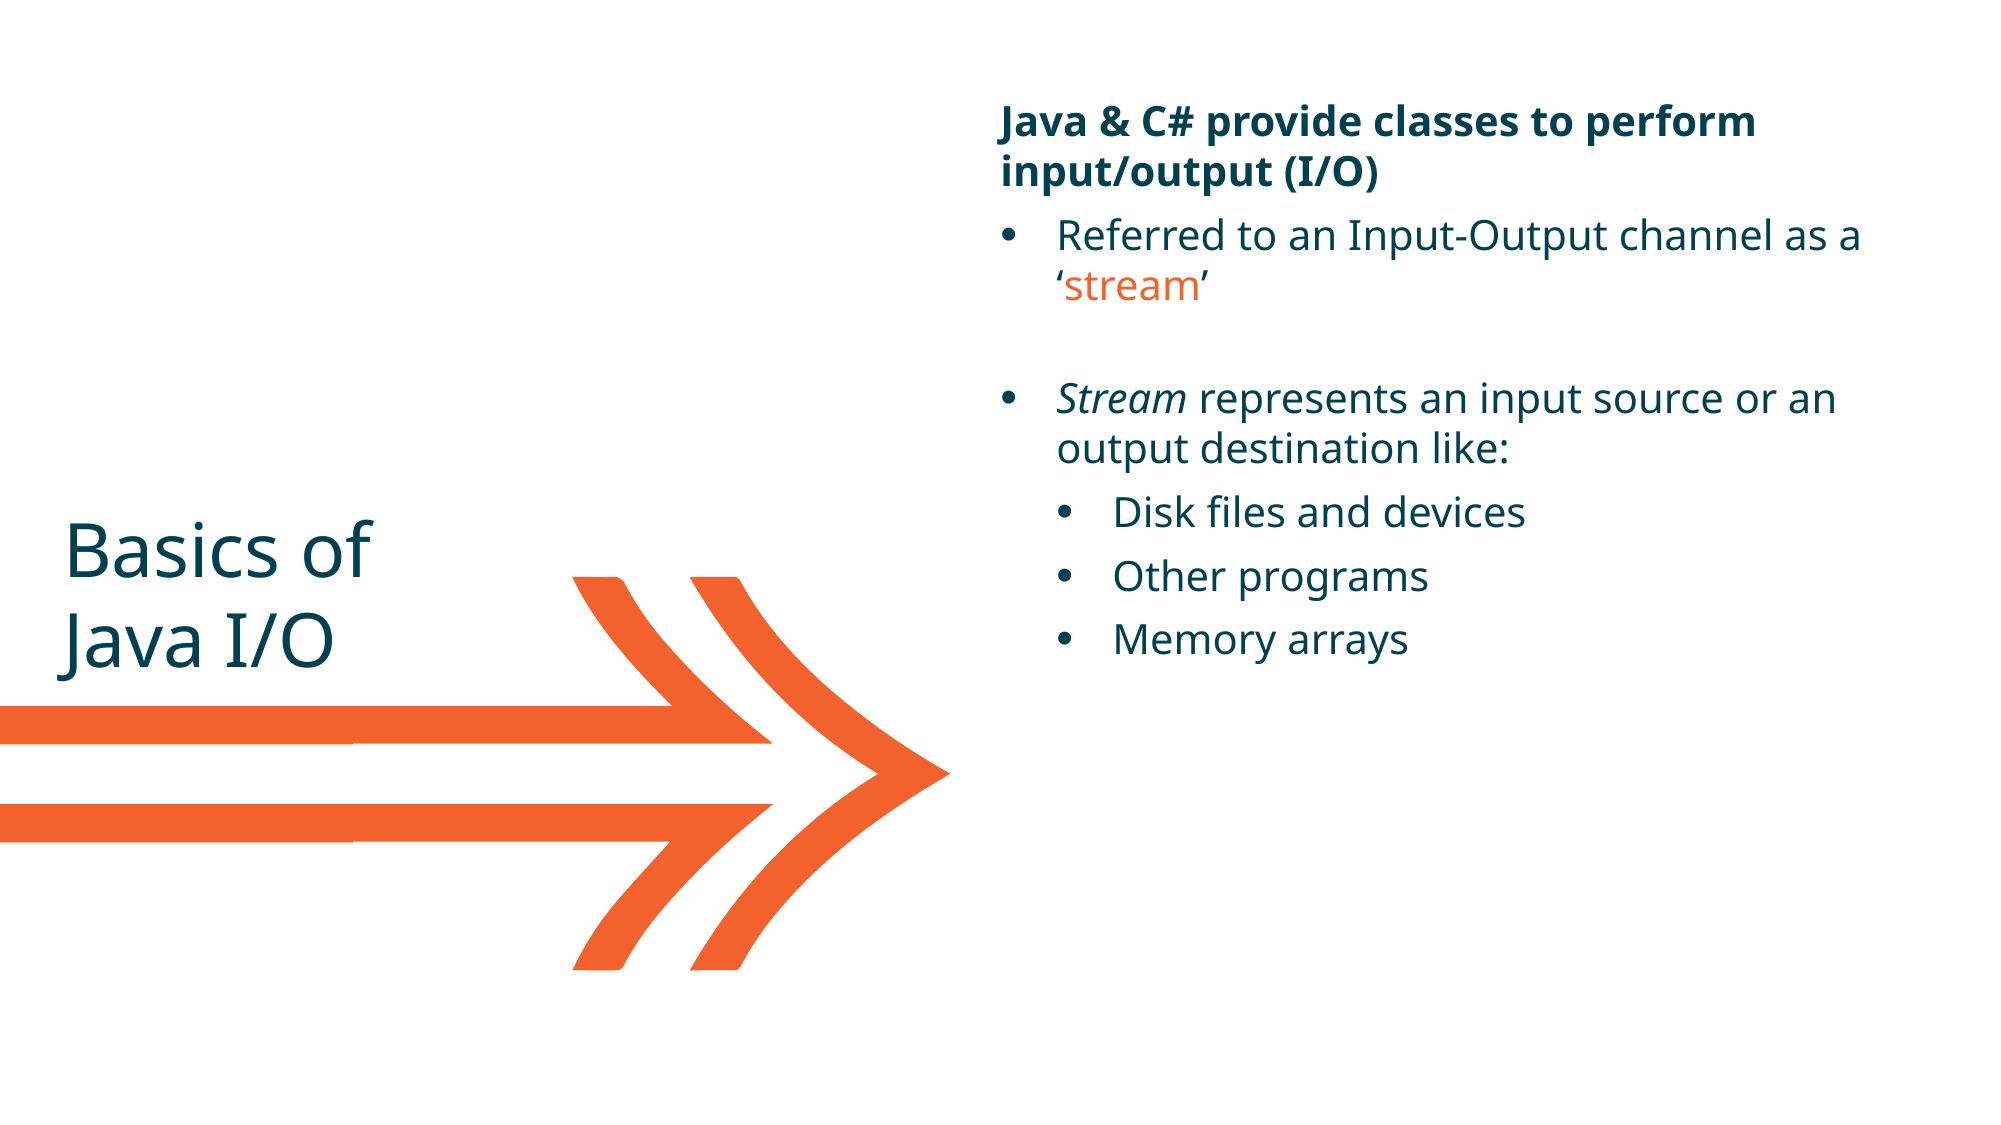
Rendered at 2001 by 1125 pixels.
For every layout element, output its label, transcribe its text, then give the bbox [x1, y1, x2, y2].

list Basics of Java I/O [63, 203, 670, 683]
list Java & C# provide classes to perform input/output (I/O) Referred to an Input-Output channel as a ‘stream’ Stream represents an input source or an output destination like: Disk files and devices Other programs Memory arrays [1000, 95, 1939, 1063]
